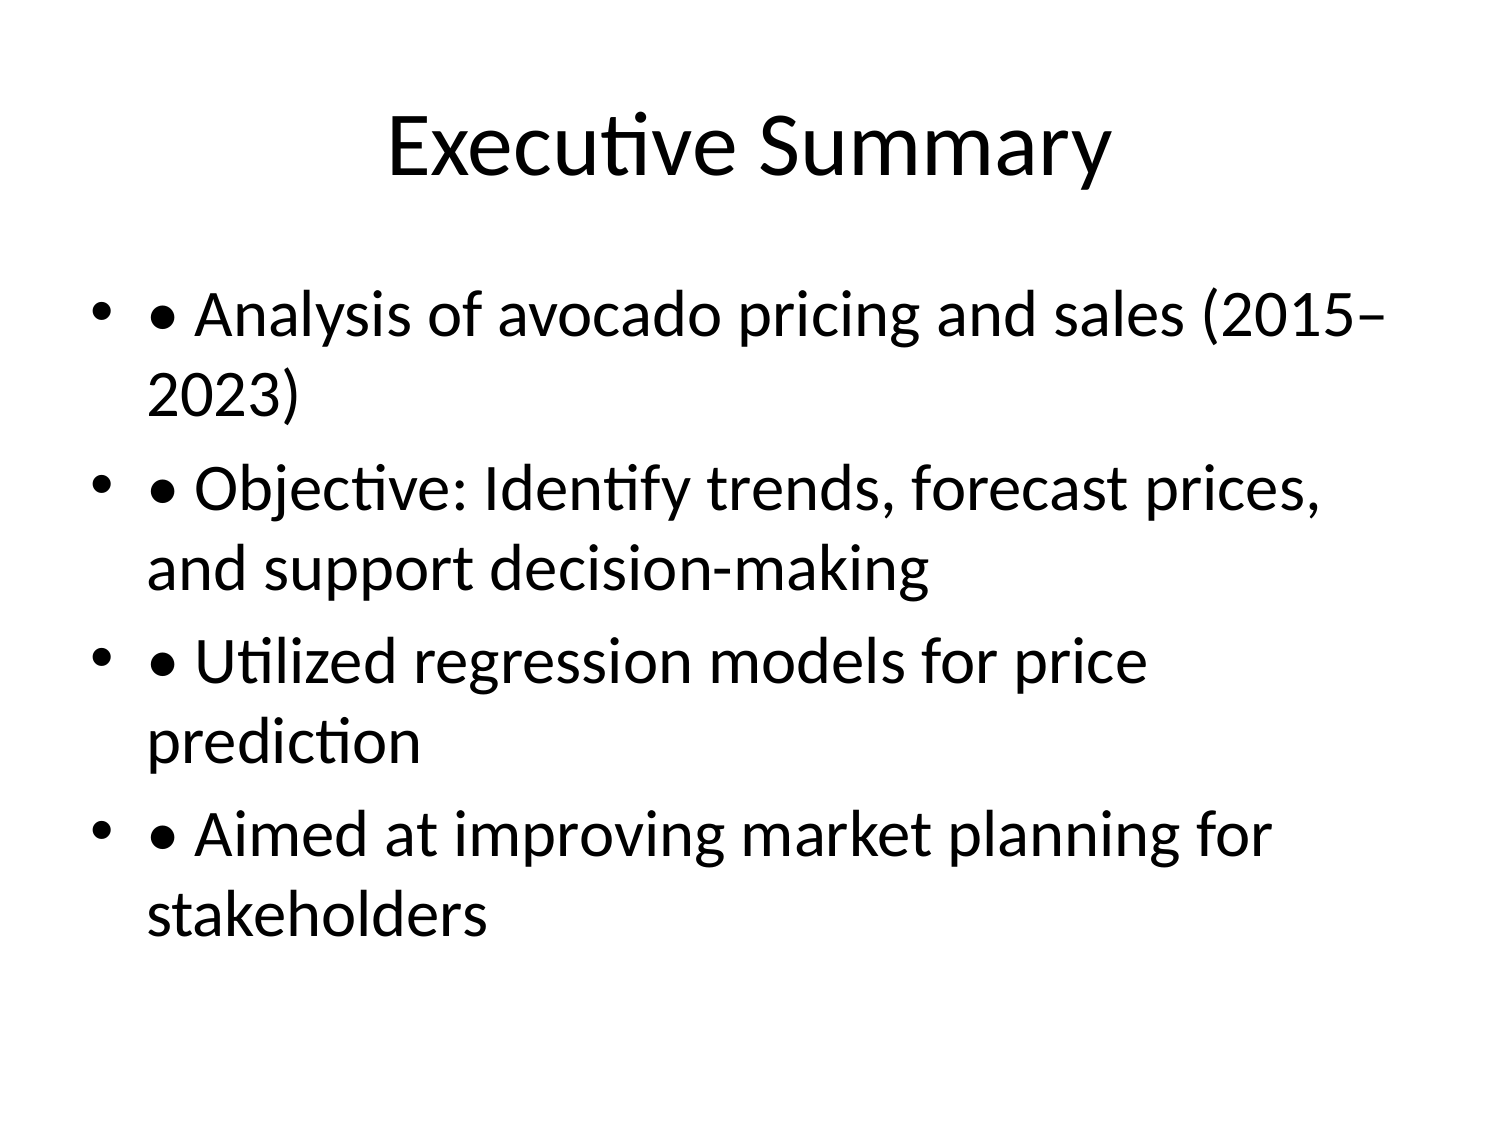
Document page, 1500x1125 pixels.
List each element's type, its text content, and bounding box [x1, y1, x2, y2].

title Executive Summary [75, 45, 1425, 233]
list • Analysis of avocado pricing and sales (2015–2023) • Objective: Identify trends, forecast prices, and support decision-making • Utilized regression models for price prediction • Aimed at improving market planning for stakeholders [75, 262, 1425, 1005]
